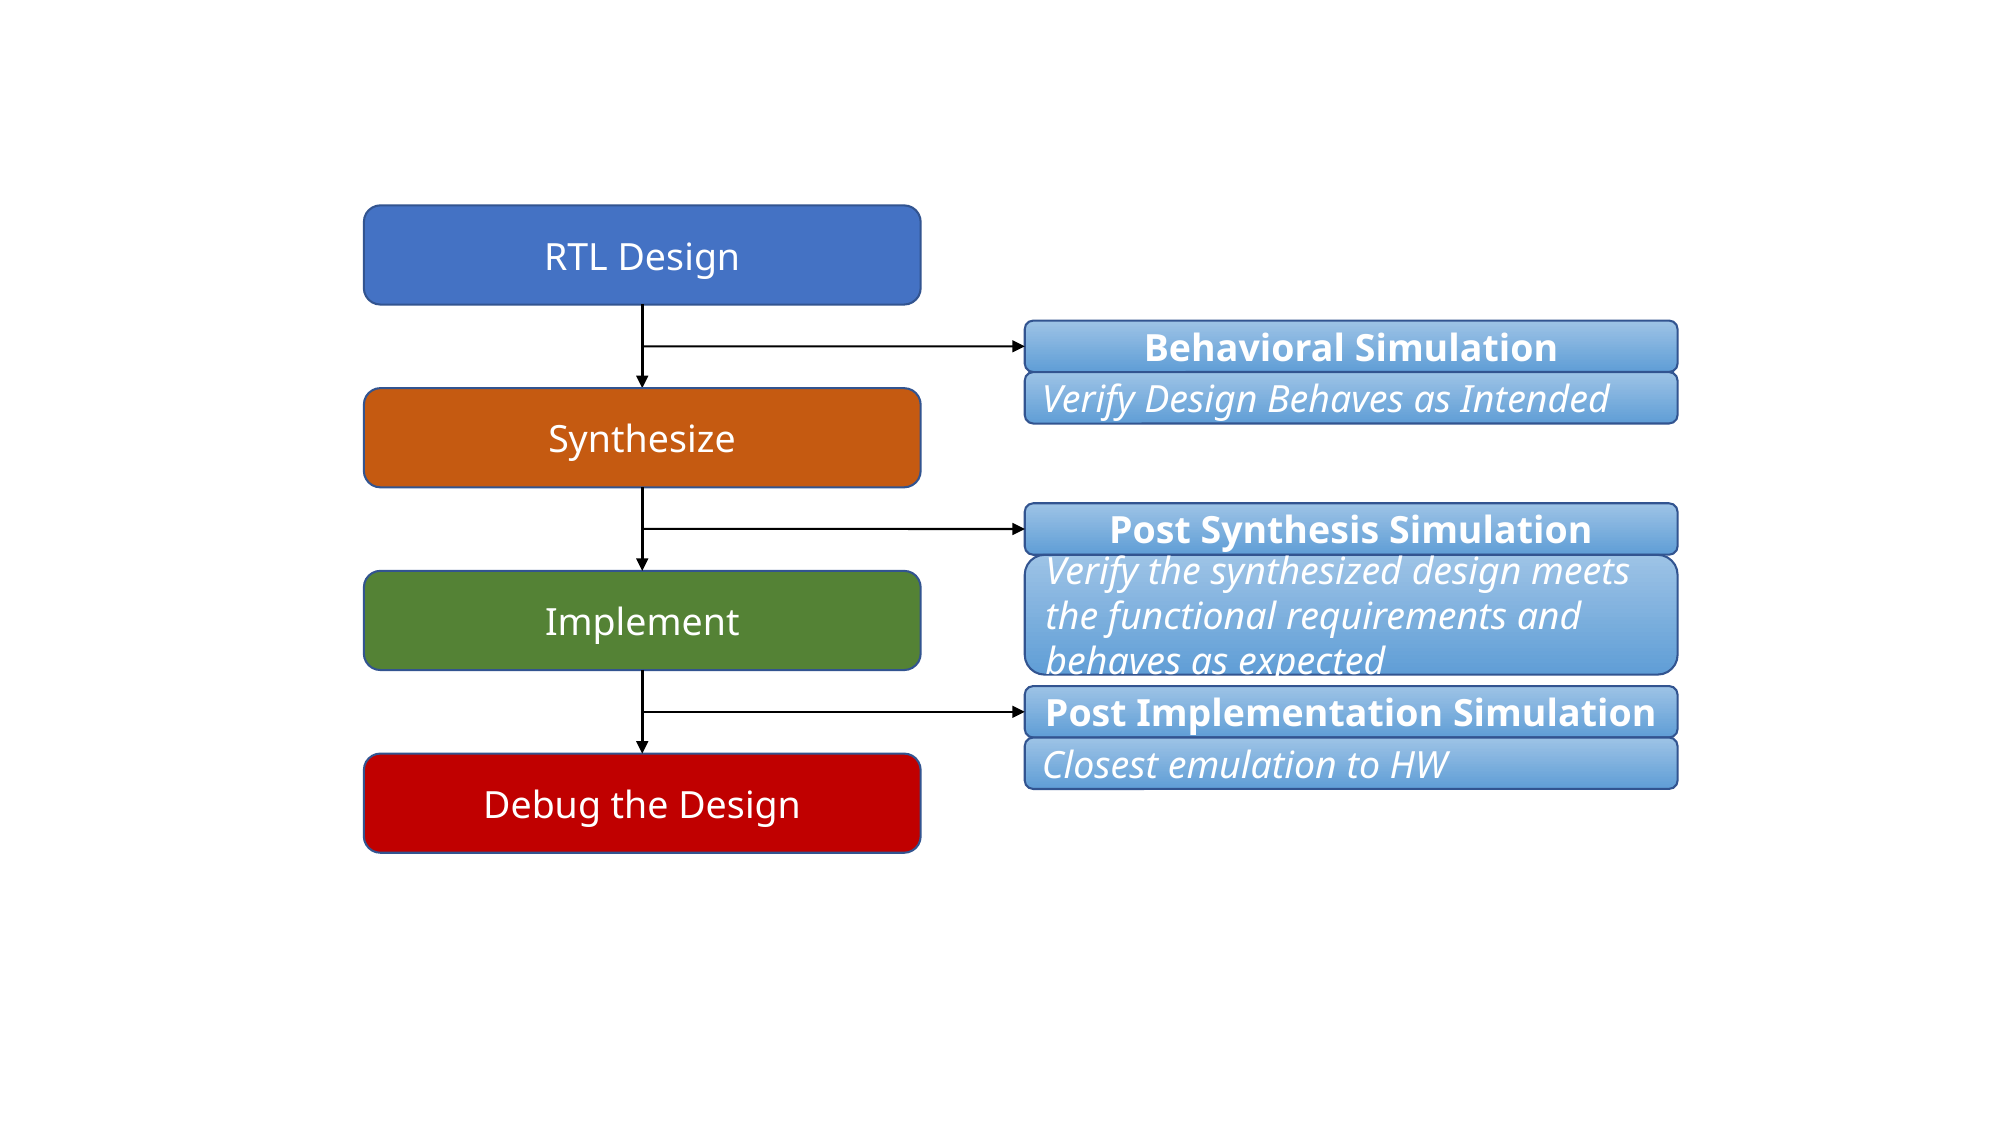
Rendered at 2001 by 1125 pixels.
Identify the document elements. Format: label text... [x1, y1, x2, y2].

text_box RTL Design [362, 204, 922, 306]
text_box Closest emulation to HW [1023, 736, 1679, 791]
text_box Implement [362, 569, 922, 672]
text_box Verify the synthesized design meets the functional requirements and behaves as expected [1023, 553, 1679, 676]
text_box Debug the Design [362, 752, 922, 854]
text_box Post Synthesis Simulation [1023, 502, 1679, 556]
text_box Verify Design Behaves as Intended [1023, 371, 1679, 425]
text_box Synthesize [362, 387, 922, 489]
text_box Behavioral Simulation [1023, 319, 1679, 372]
text_box Post Implementation Simulation [1023, 685, 1679, 737]
